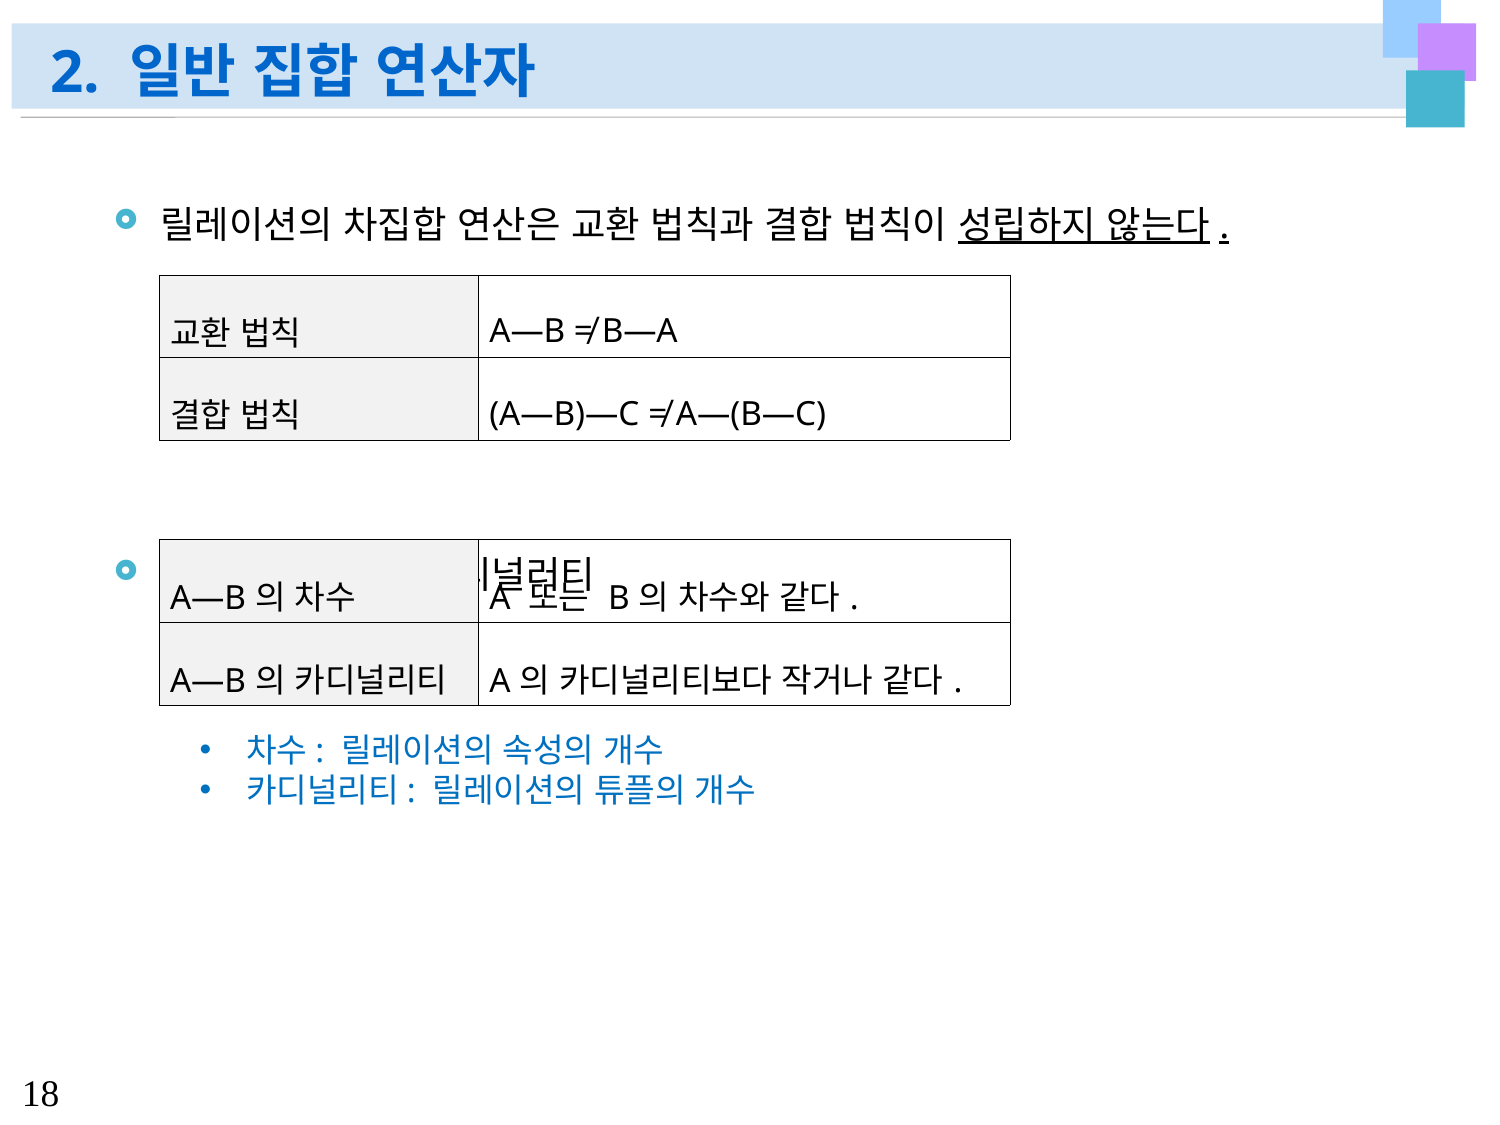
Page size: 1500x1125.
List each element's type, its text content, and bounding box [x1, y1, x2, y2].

table_header A―B ≠ B―A [479, 276, 1010, 357]
table_header 교환 법칙 [160, 276, 478, 357]
table_cell 결합 법칙 [160, 358, 478, 440]
table_header A 또는 B의 차수와 같다. [479, 540, 1010, 622]
table_cell A―B의 카디널리티 [160, 623, 478, 705]
table_cell A의 카디널리티보다 작거나 같다. [479, 623, 1010, 705]
table_cell (A―B)―C ≠ A―(B―C) [479, 358, 1010, 440]
text_box 차수: 릴레이션의 속성의 개수 카디널리티: 릴레이션의 튜플의 개수 [184, 721, 772, 817]
title 2. 일반 집합 연산자 [34, 25, 1383, 114]
table_header A―B의 차수 [160, 540, 478, 622]
list 릴레이션의 차집합 연산은 교환 법칙과 결합 법칙이 성립하지 않는다. 차집합의 차수와 카디널러티 [23, 140, 1466, 1044]
